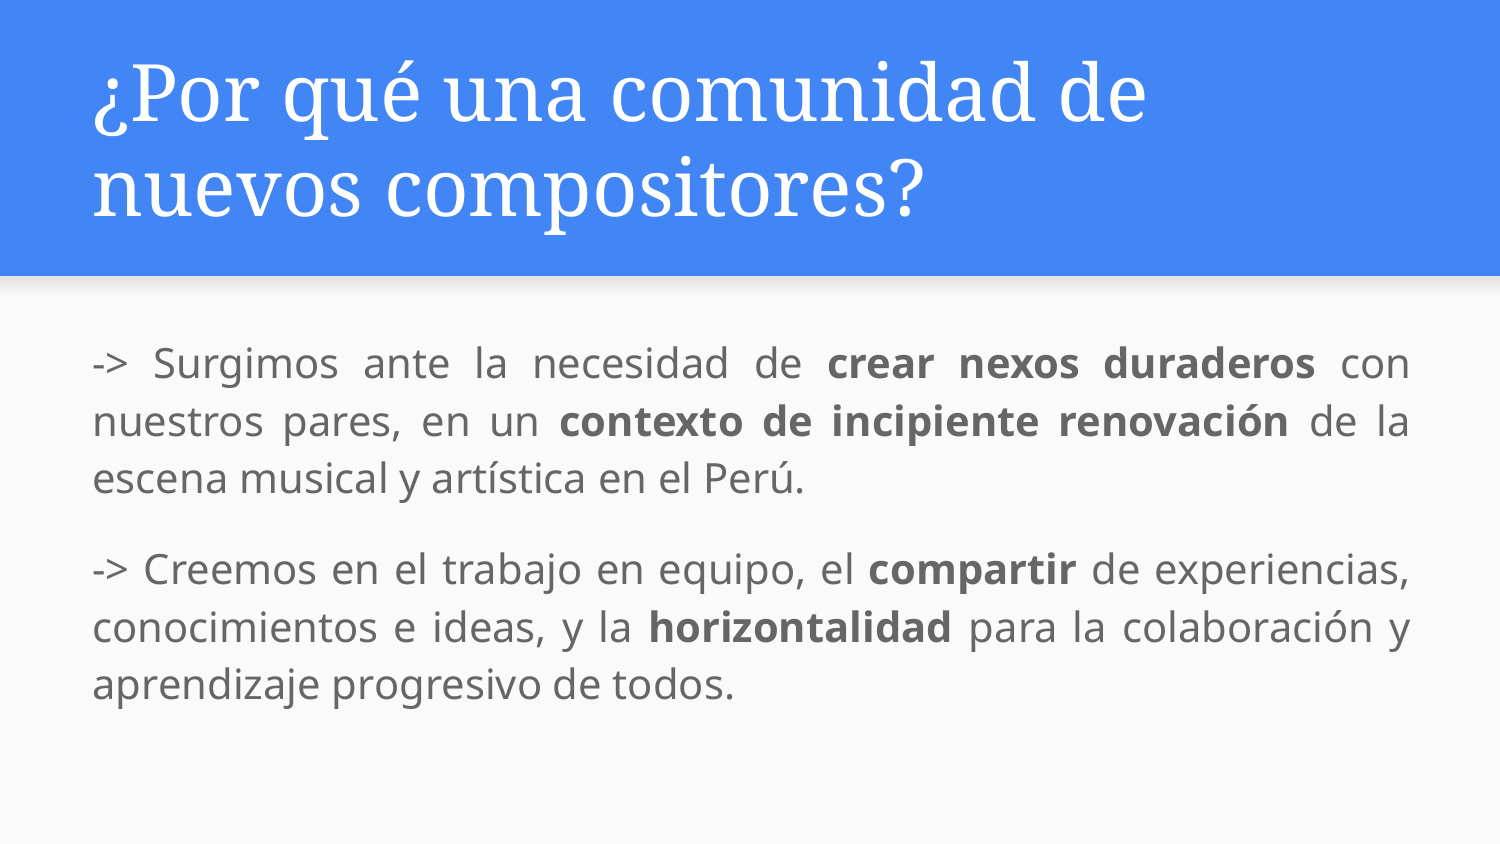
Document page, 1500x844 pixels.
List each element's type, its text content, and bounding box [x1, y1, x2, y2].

list -> Surgimos ante la necesidad de crear nexos duraderos con nuestros pares, en un contexto de incipiente renovación de la escena musical y artística en el Perú. -> Creemos en el trabajo en equipo, el compartir de experiencias, conocimientos e ideas, y la horizontalidad para la colaboración y aprendizaje progresivo de todos. [77, 314, 1427, 760]
title ¿Por qué una comunidad de nuevos compositores? [77, 121, 1427, 248]
